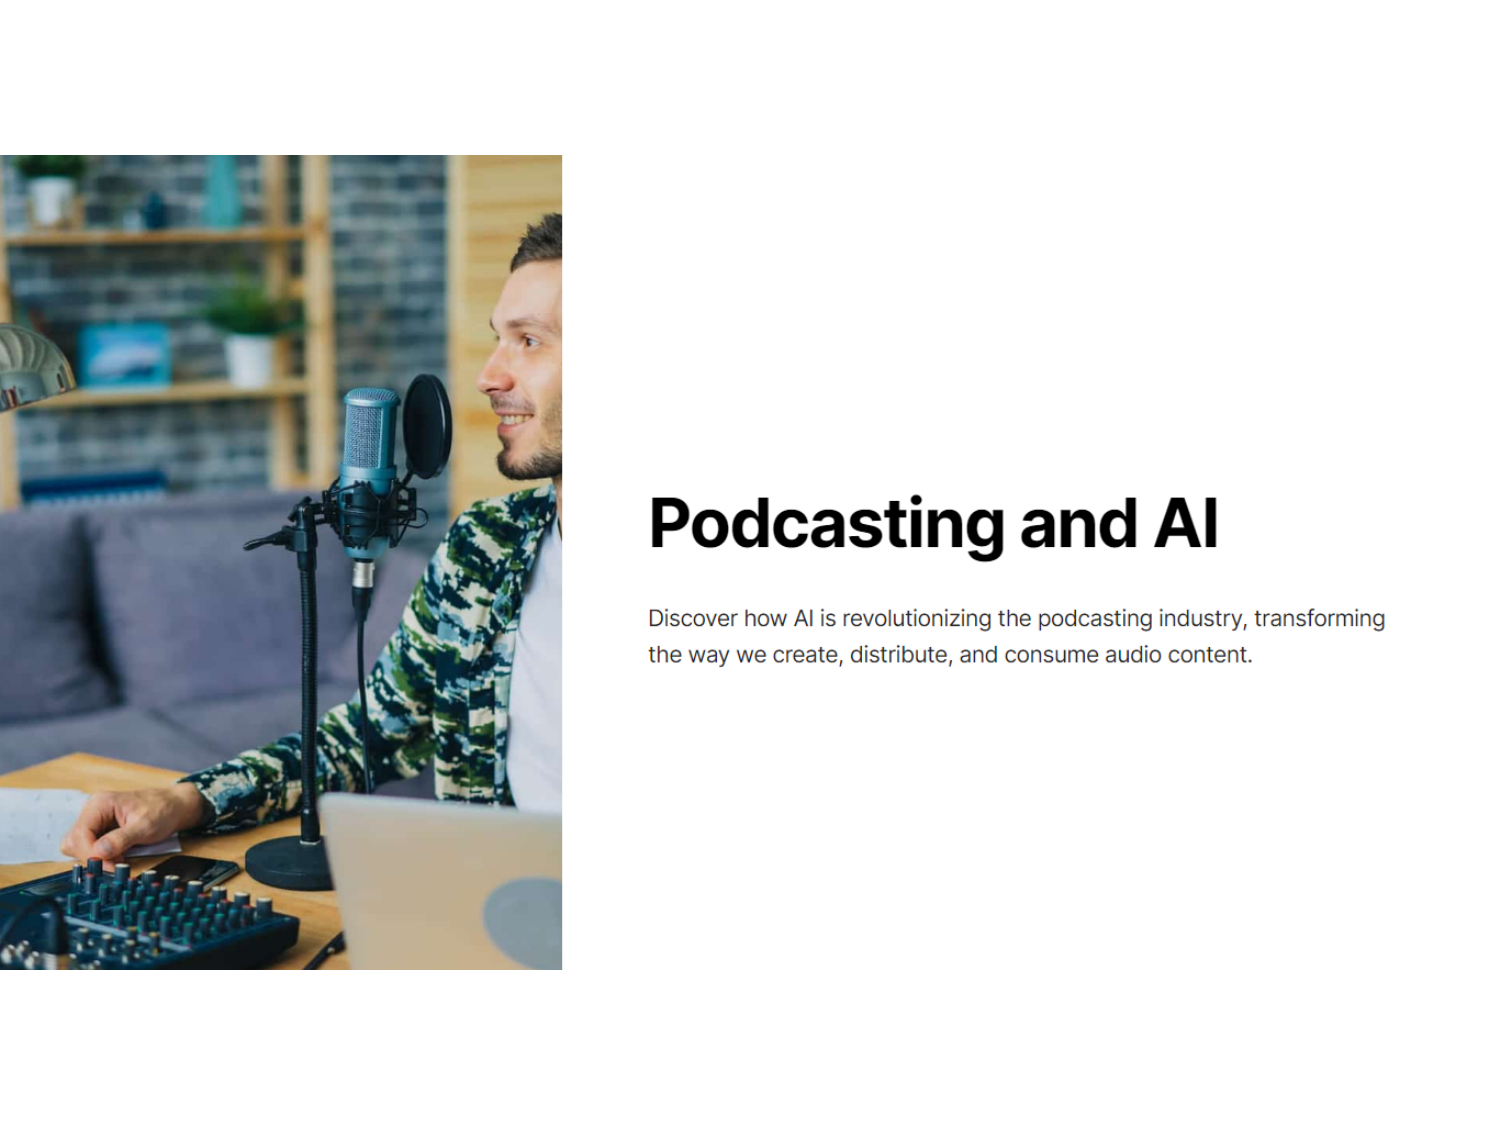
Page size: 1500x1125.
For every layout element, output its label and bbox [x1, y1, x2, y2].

picture [0, 154, 1500, 971]
